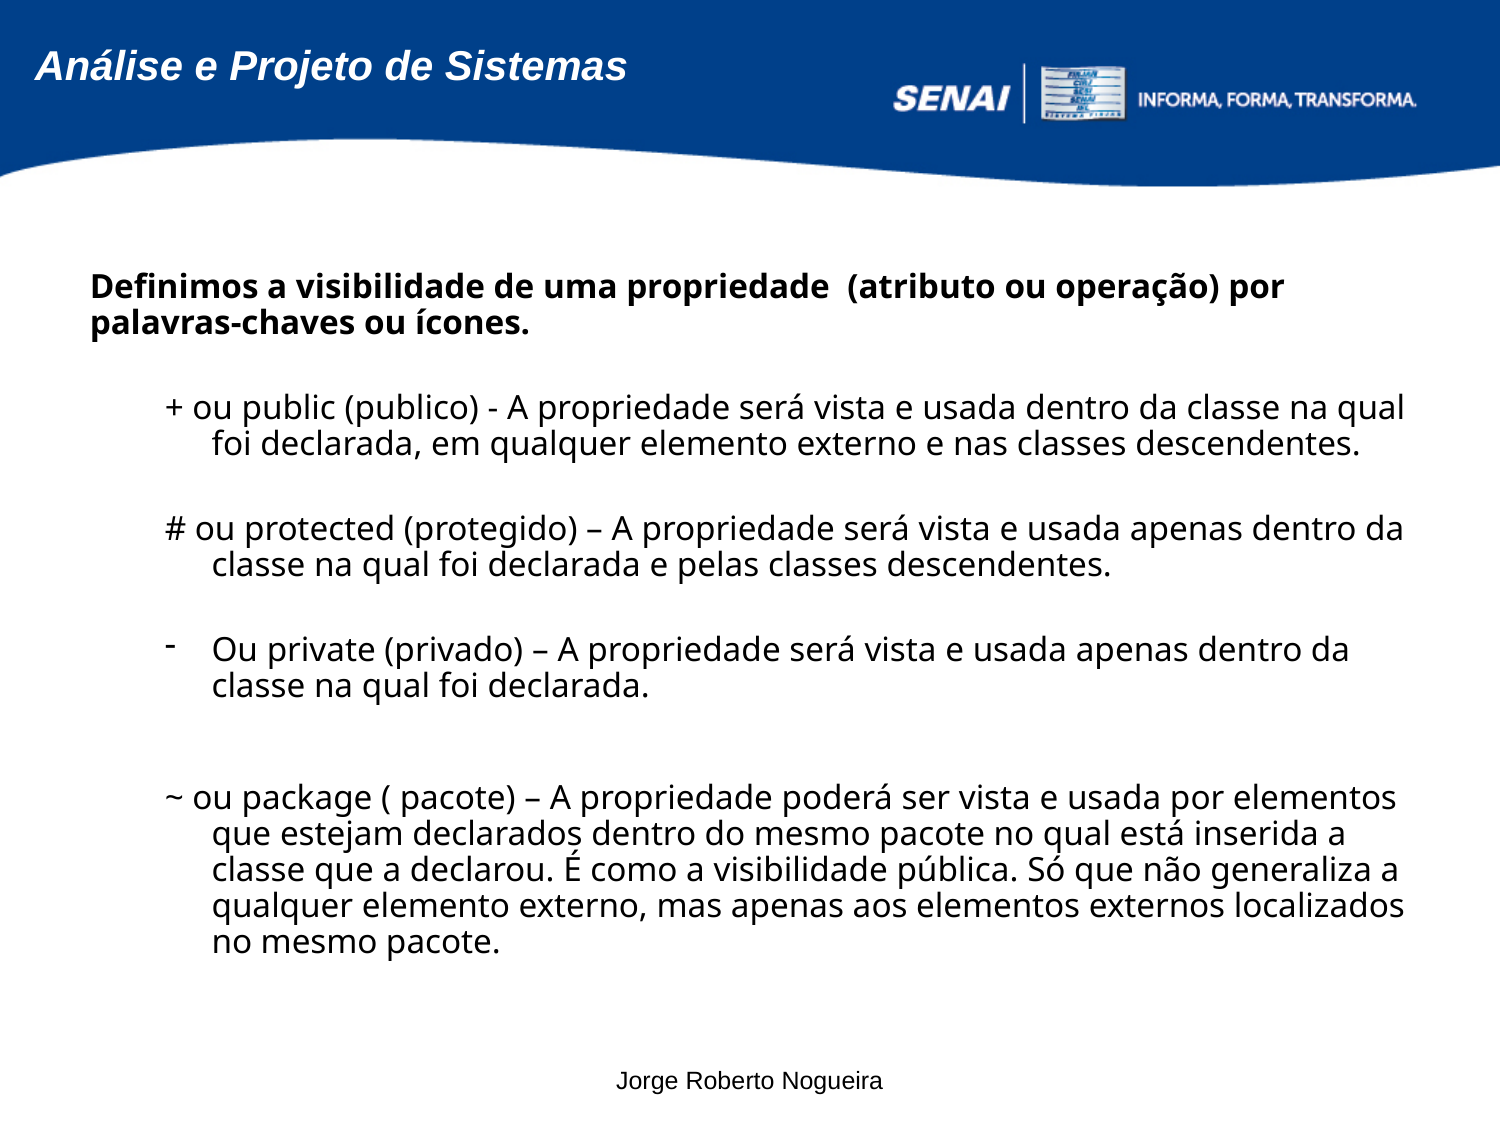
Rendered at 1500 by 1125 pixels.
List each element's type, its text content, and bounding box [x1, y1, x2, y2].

list Definimos a visibilidade de uma propriedade (atributo ou operação) por palavras-chaves ou ícones. + ou public (publico) - A propriedade será vista e usada dentro da classe na qual foi declarada, em qualquer elemento externo e nas classes descendentes. # ou protected (protegido) – A propriedade será vista e usada apenas dentro da classe na qual foi declarada e pelas classes descendentes. Ou private (privado) – A propriedade será vista e usada apenas dentro da classe na qual foi declarada. ~ ou package ( pacote) – A propriedade poderá ser vista e usada por elementos que estejam declarados dentro do mesmo pacote no qual está inserida a classe que a declarou. É como a visibilidade pública. Só que não generaliza a qualquer elemento externo, mas apenas aos elementos externos localizados no mesmo pacote. [75, 262, 1425, 1005]
picture [0, 0, 1500, 1125]
footer Jorge Roberto Nogueira [512, 1024, 988, 1103]
